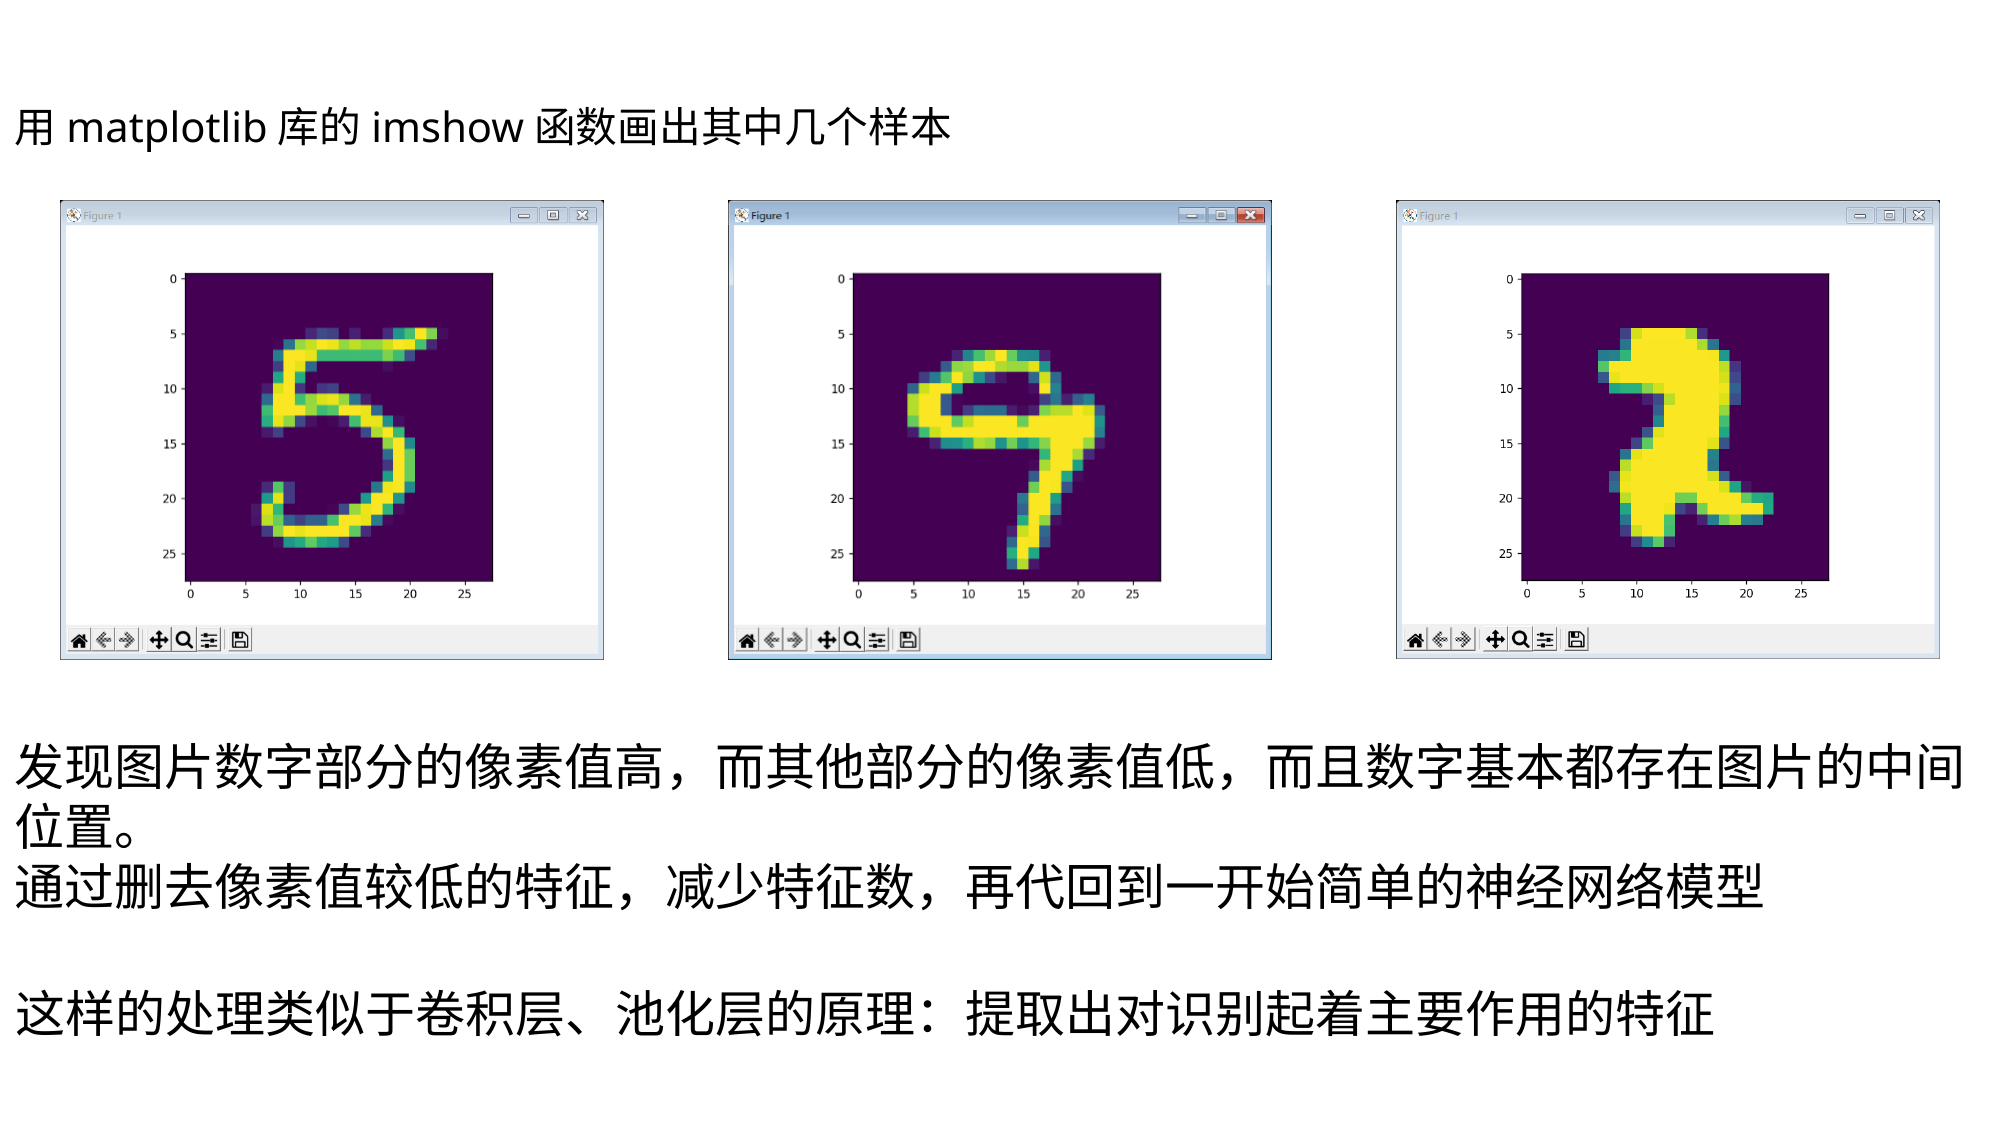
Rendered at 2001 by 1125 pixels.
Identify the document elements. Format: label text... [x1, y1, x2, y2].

text_box 这样的处理类似于卷积层、池化层的原理：提取出对识别起着主要作用的特征 [0, 974, 1971, 1050]
text_box 用matplotlib库的imshow函数画出其中几个样本 [0, 93, 1042, 159]
text_box 发现图片数字部分的像素值高，而其他部分的像素值低，而且数字基本都存在图片的中间位置。 通过删去像素值较低的特征，减少特征数，再代回到一开始简单的神经网络模型 [0, 727, 1987, 923]
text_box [60, 200, 1940, 660]
